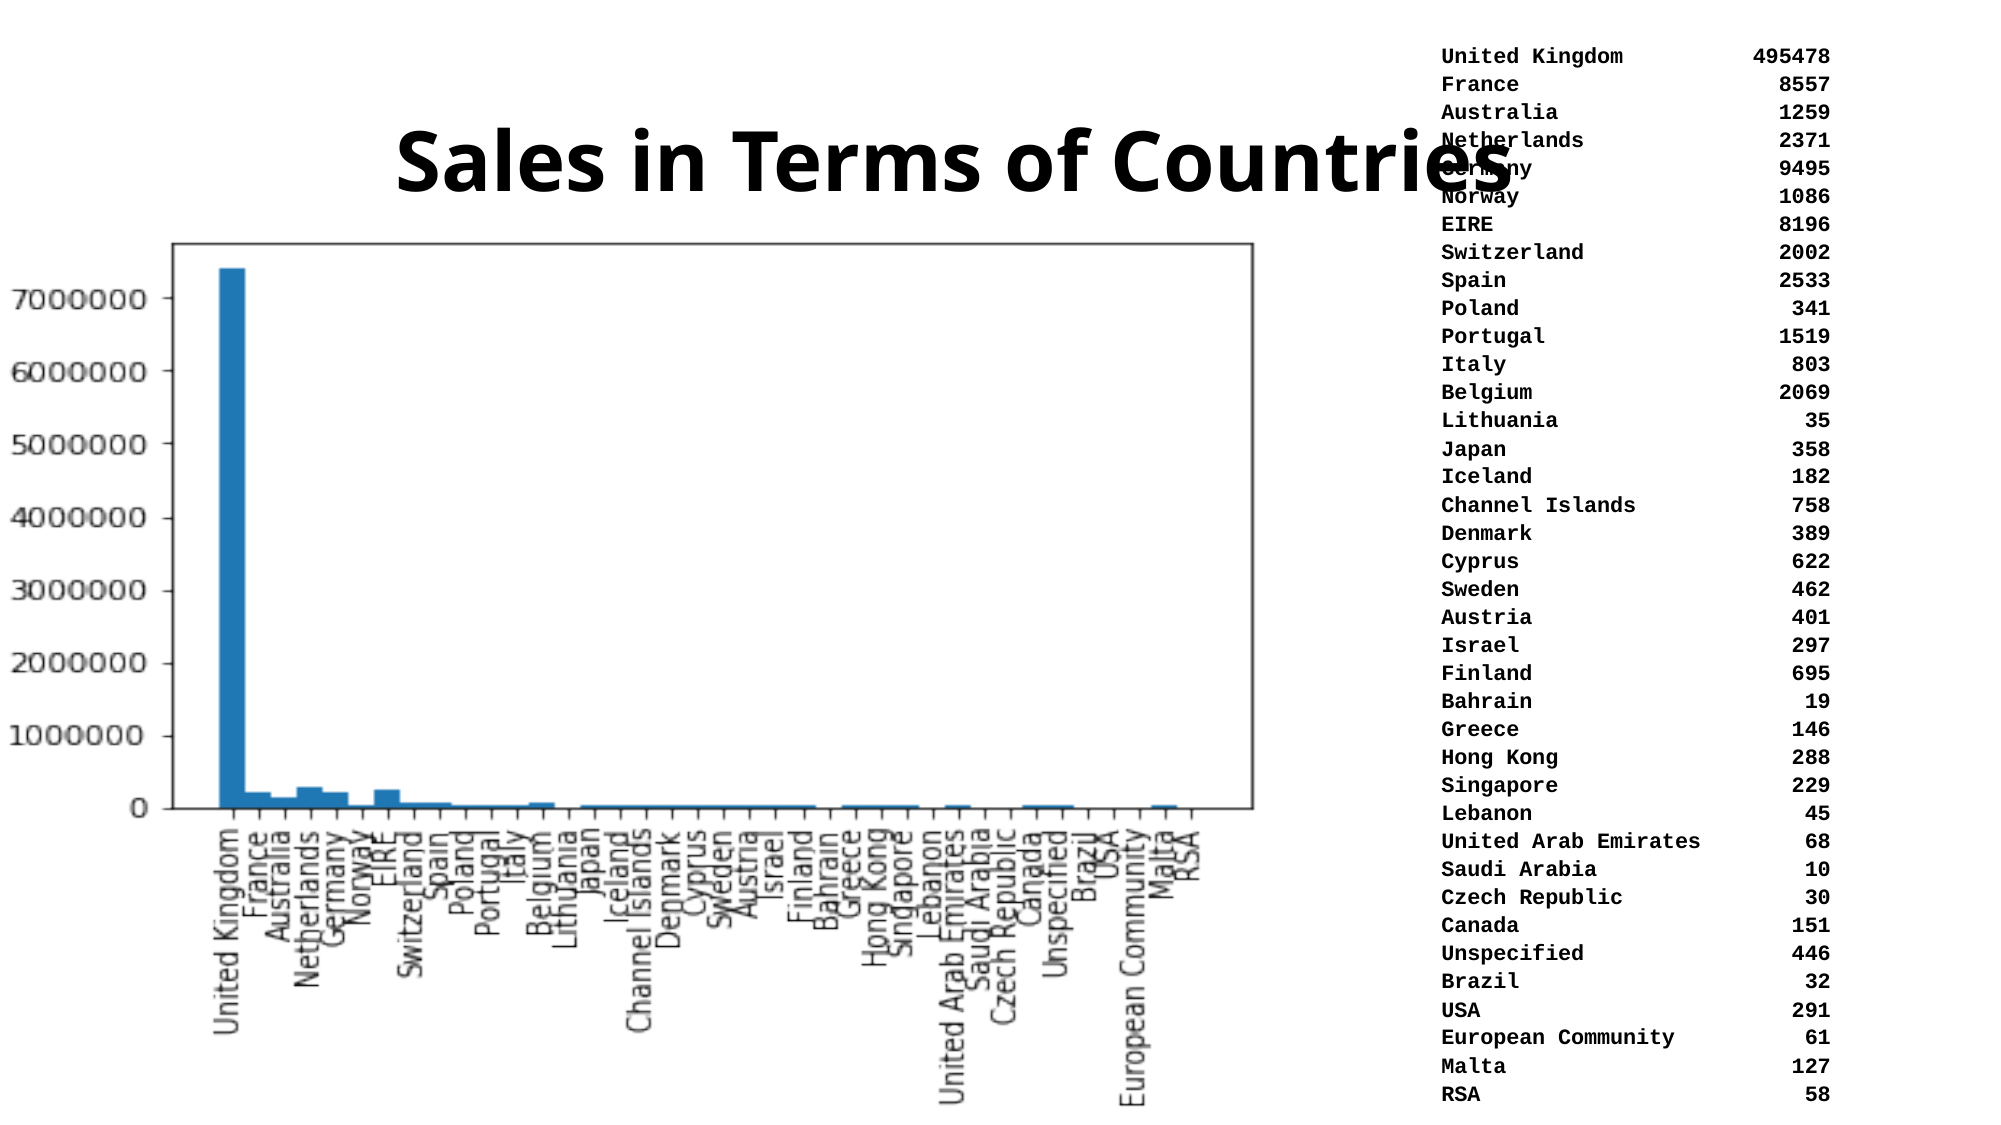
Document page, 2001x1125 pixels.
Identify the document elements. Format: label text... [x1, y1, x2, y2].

title Sales in Terms of Countries [92, 55, 1426, 273]
text_box United Kingdom 495478 France 8557 Australia 1259 Netherlands 2371 Germany 9495 Norway 1086 EIRE 8196 Switzerland 2002 Spain 2533 Poland 341 Portugal 1519 Italy 803 Belgium 2069 Lithuania 35 Japan 358 Iceland 182 Channel Islands 758 Denmark 389 Cyprus 622 Sweden 462 Austria 401 Israel 297 Finland 695 Bahrain 19 Greece 146 Hong Kong 288 Singapore 229 Lebanon 45 United Arab Emirates 68 Saudi Arabia 10 Czech Republic 30 Canada 151 Unspecified 446 Brazil 32 USA 291 European Community 61 Malta 127 RSA 58 [1426, 32, 2000, 1113]
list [0, 225, 1275, 1125]
